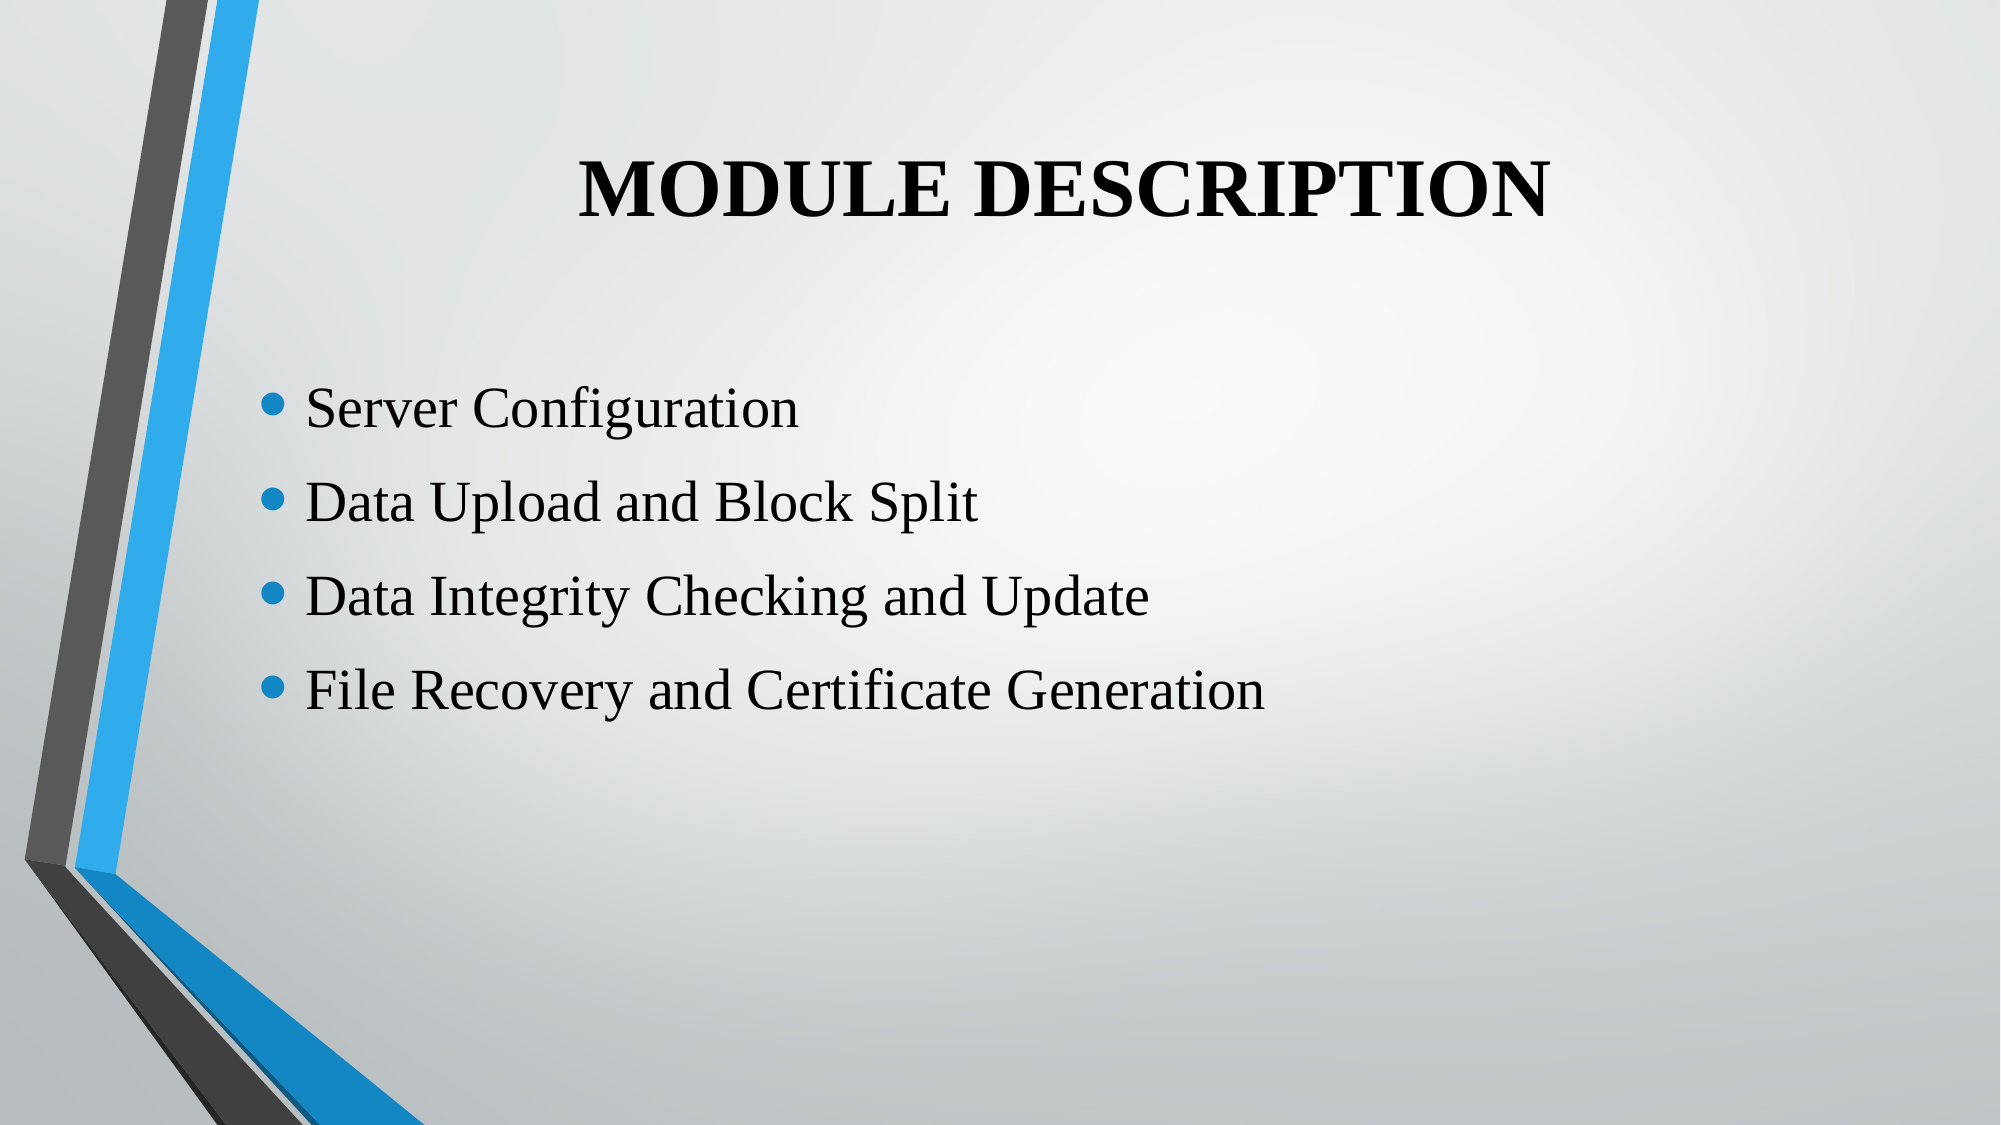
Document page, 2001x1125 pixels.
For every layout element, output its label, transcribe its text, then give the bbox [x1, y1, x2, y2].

list Server Configuration Data Upload and Block Split Data Integrity Checking and Update File Recovery and Certificate Generation [243, 361, 1887, 950]
title MODULE DESCRIPTION [243, 50, 1887, 316]
